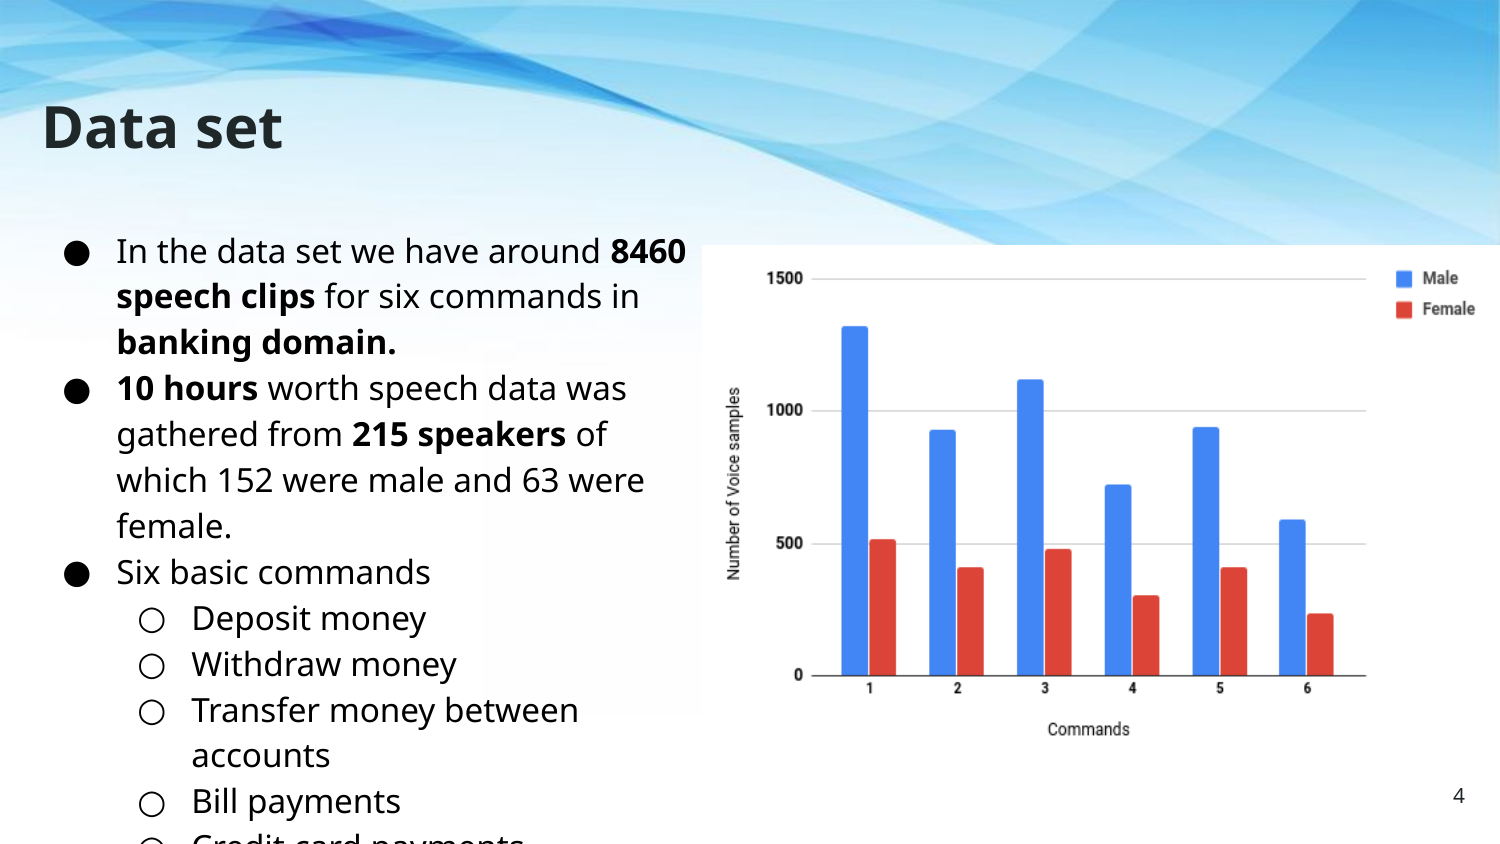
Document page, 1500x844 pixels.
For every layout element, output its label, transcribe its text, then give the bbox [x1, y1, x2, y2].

title Data set [26, 75, 1425, 170]
list In the data set we have around 8460 speech clips for six commands in banking domain. 10 hours worth speech data was gathered from 215 speakers of which 152 were male and 63 were female. Six basic commands Deposit money Withdraw money Transfer money between accounts Bill payments Credit card payments Account balance . [26, 208, 716, 703]
slide_number ‹#› [1389, 774, 1480, 830]
picture [143, 839, 160, 844]
picture [0, 0, 1500, 844]
